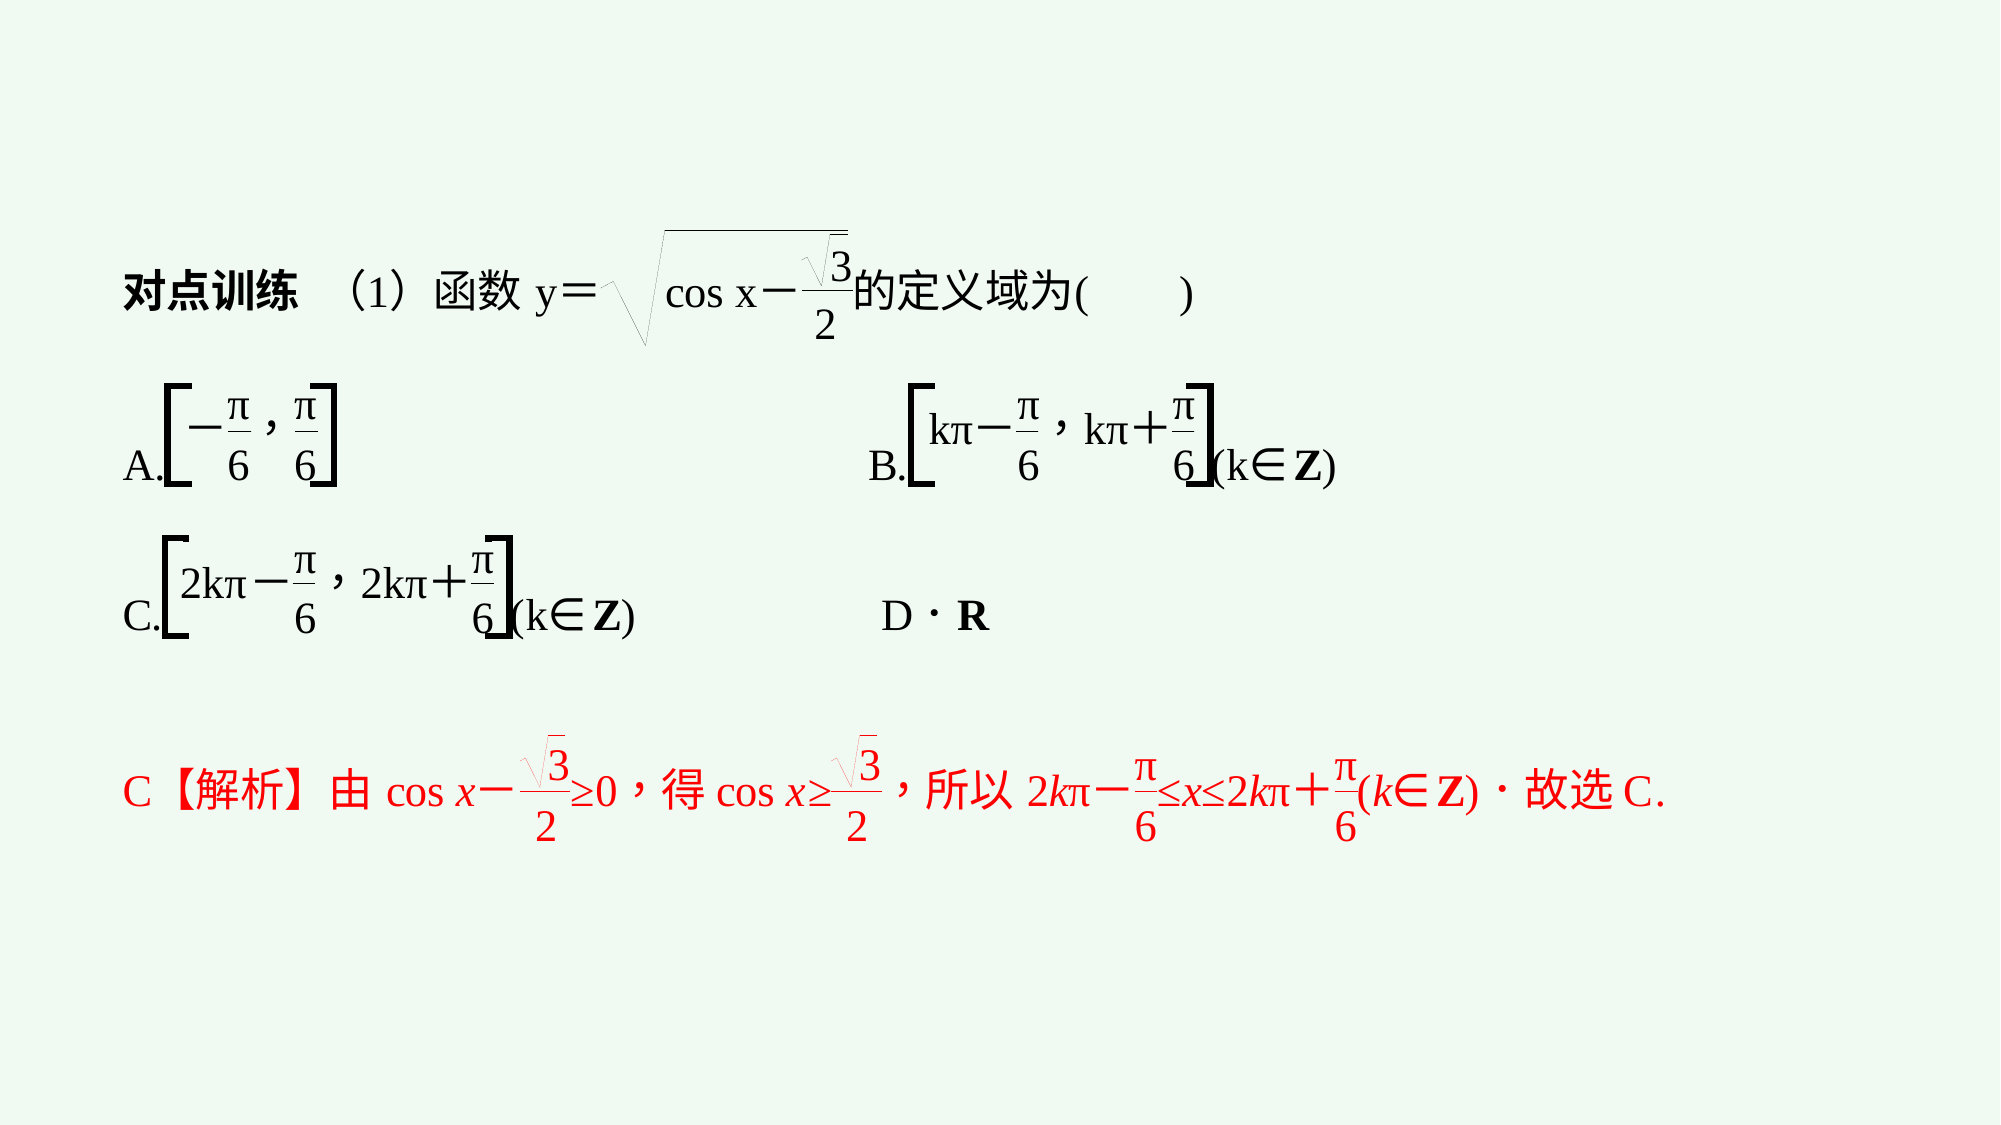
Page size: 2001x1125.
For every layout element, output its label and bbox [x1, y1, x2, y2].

text_box [122, 230, 1881, 657]
text_box [122, 735, 1881, 952]
